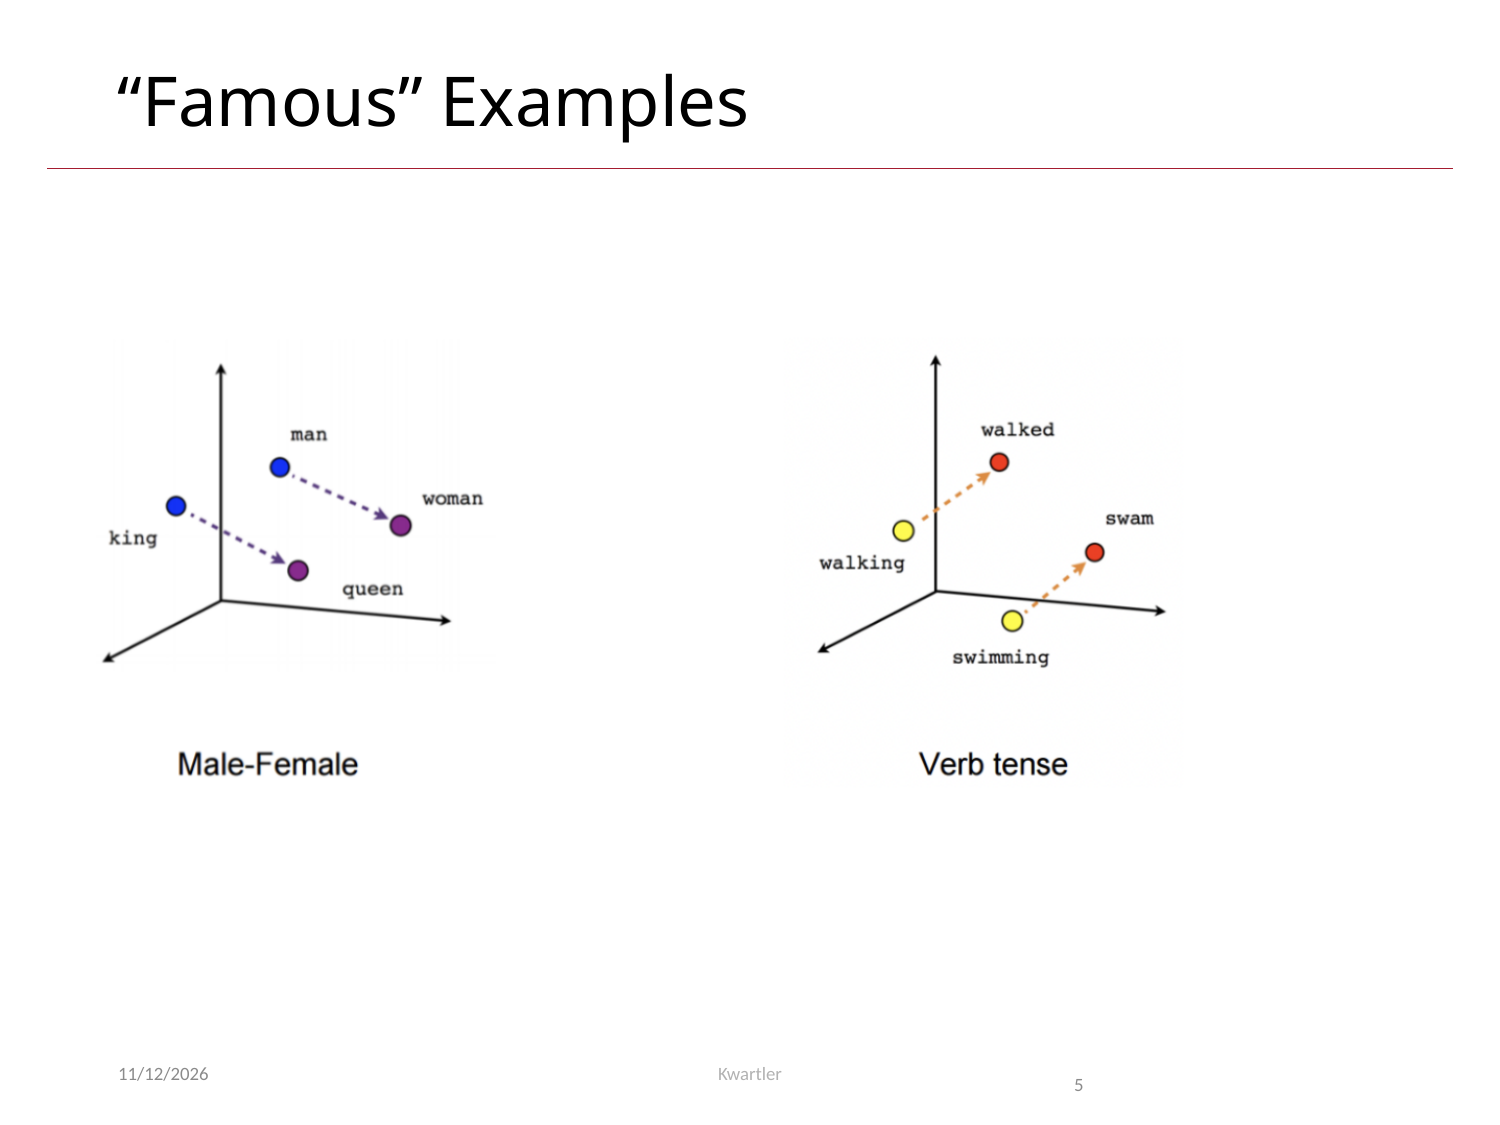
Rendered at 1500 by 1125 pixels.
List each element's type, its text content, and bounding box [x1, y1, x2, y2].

slide_number 5 [1059, 1042, 1200, 1103]
picture [96, 337, 497, 788]
footer Kwartler [496, 1042, 1004, 1103]
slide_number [103, 1042, 441, 1103]
title “Famous” Examples [103, 59, 1397, 157]
picture [783, 337, 1184, 788]
